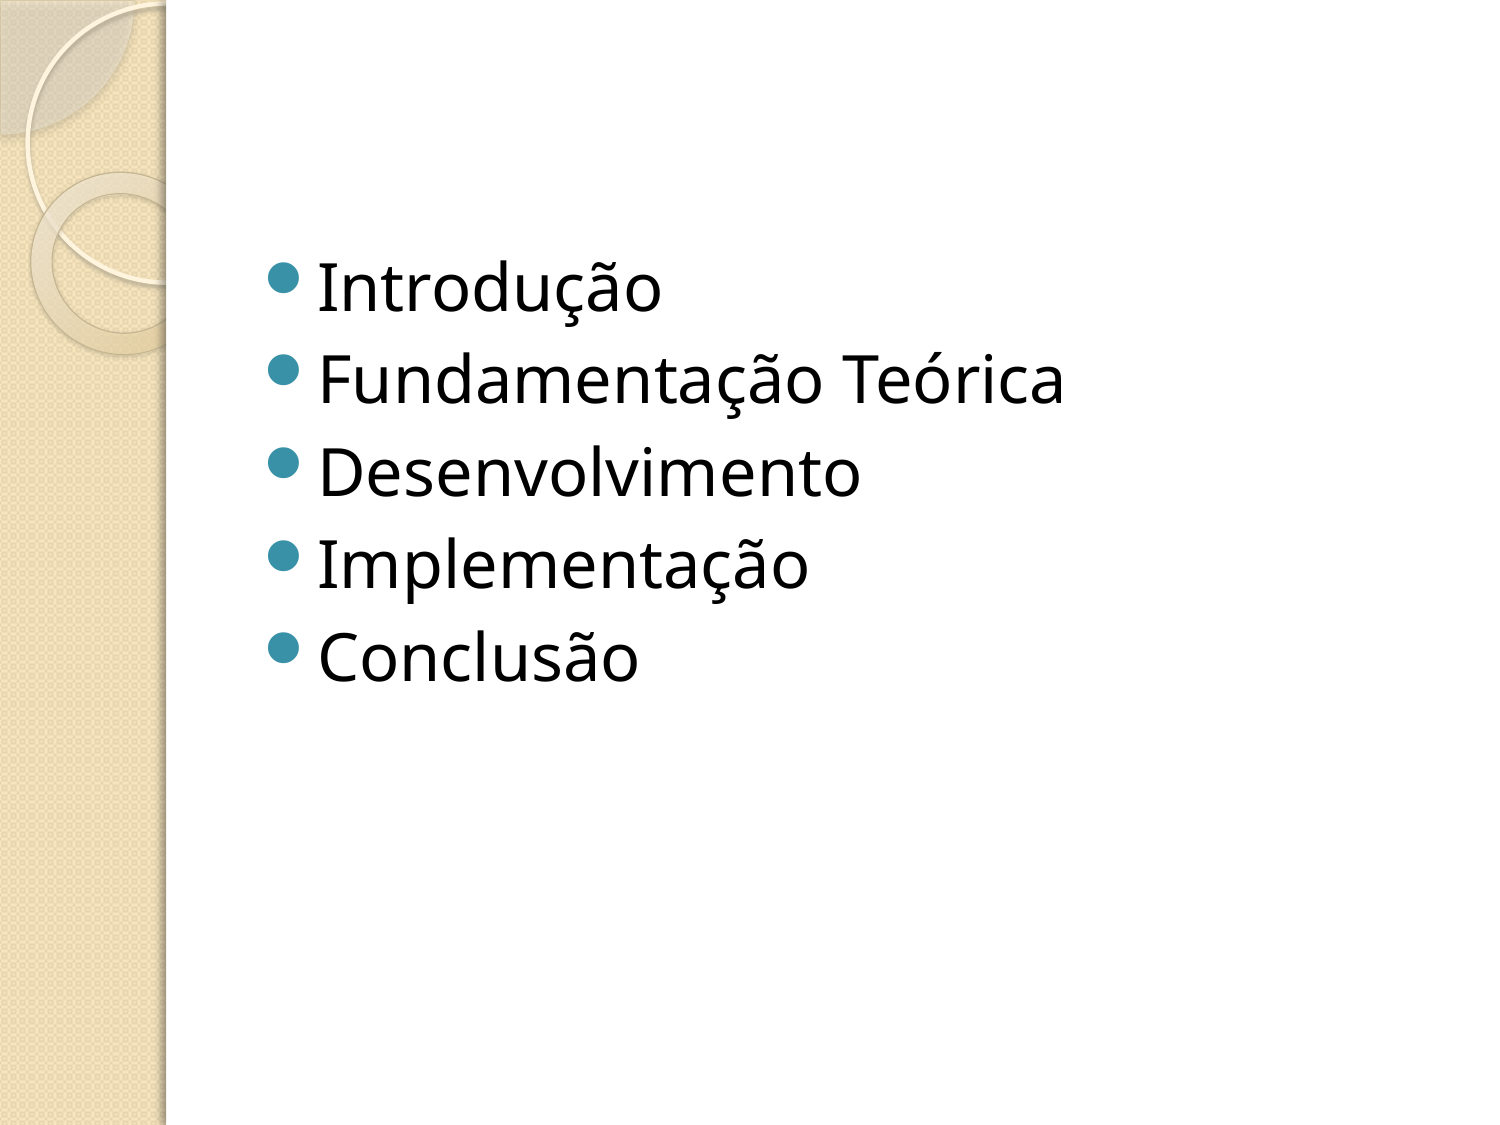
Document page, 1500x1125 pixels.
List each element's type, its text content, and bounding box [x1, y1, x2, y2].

list Introdução Fundamentação Teórica Desenvolvimento Implementação Conclusão [235, 237, 1466, 1025]
